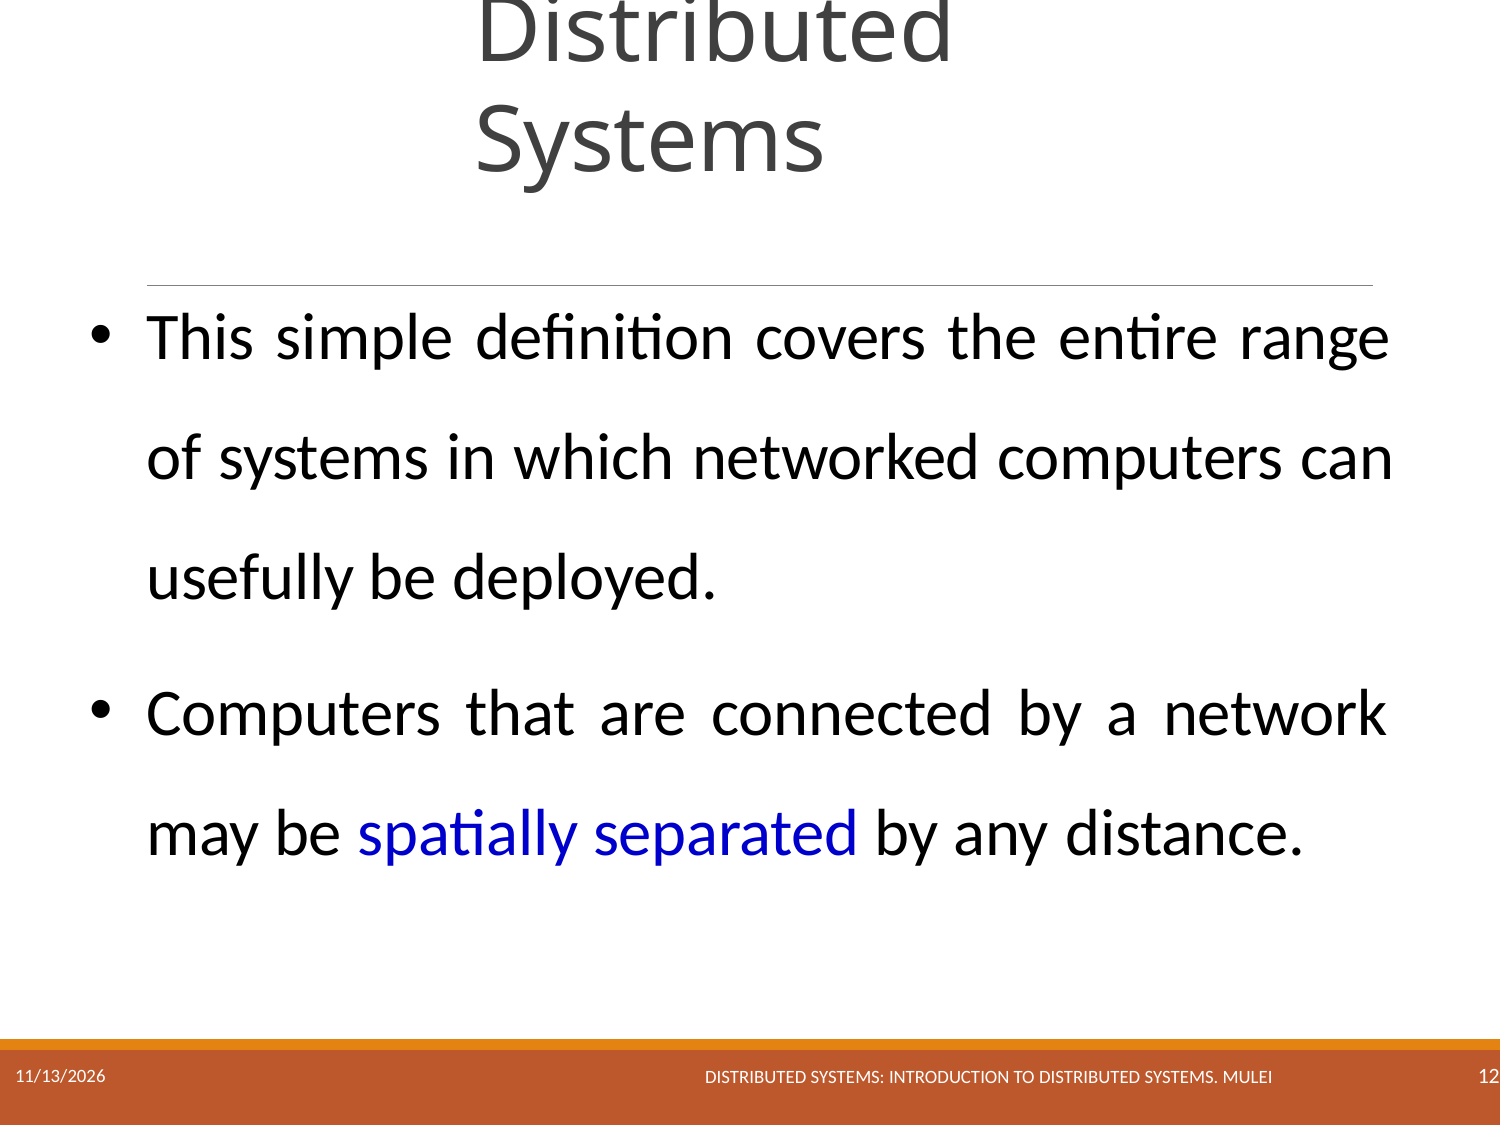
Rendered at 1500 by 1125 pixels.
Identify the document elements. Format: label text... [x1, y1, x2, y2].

title Distributed Systems [472, 0, 1216, 190]
footer Distributed Systems: Introduction to Distributed Systems. Mulei [475, 748, 1453, 1125]
text_box This simple definition covers the entire range of systems in which networked computers can usefully be deployed. Computers that are connected by a network may be spatially separated by any distance. [87, 250, 1413, 869]
slide_number 12 [1453, 748, 1500, 1125]
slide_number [0, 1046, 346, 1103]
